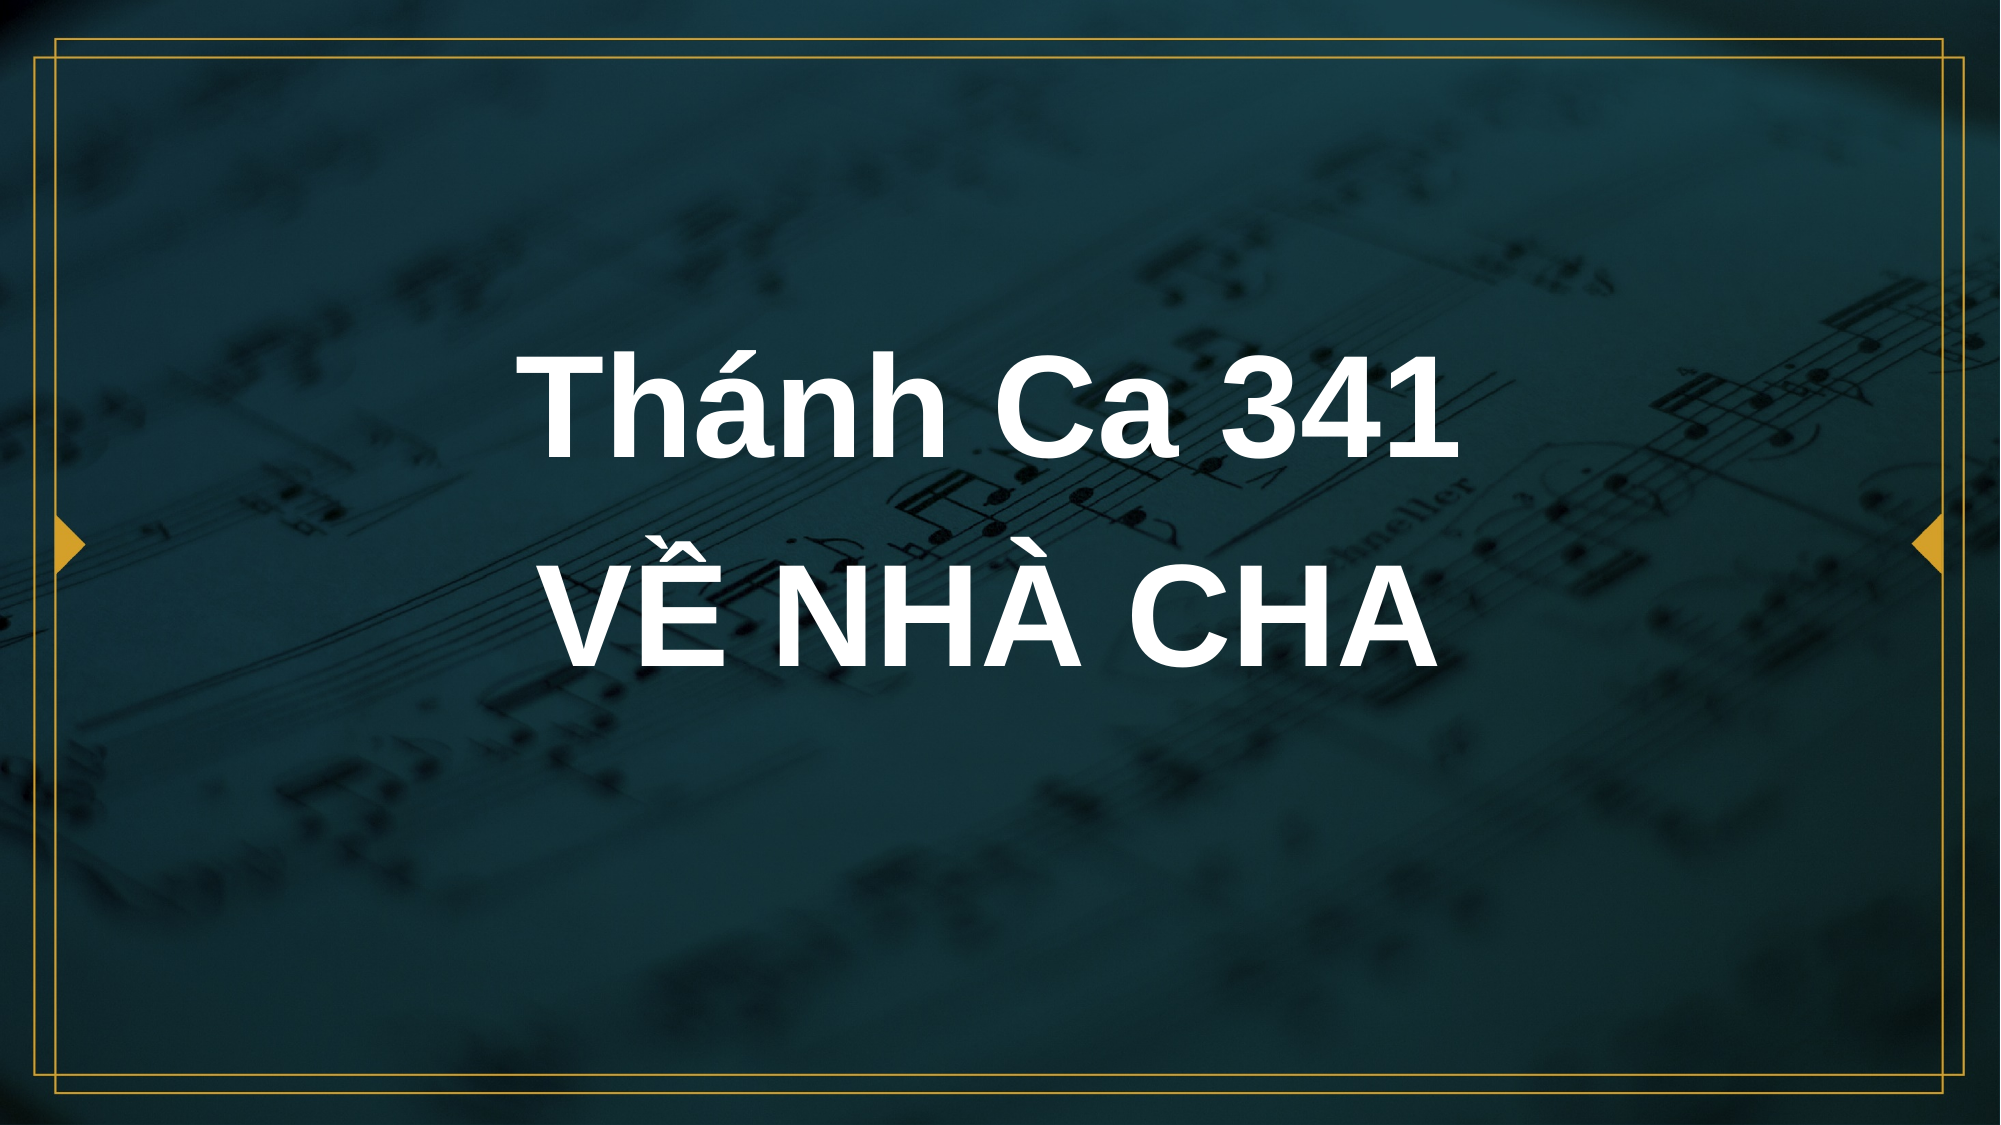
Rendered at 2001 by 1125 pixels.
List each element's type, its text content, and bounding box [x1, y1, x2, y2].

title Thánh Ca 341 VỀ NHÀ CHA [103, 151, 1875, 821]
picture [0, 0, 2000, 1125]
